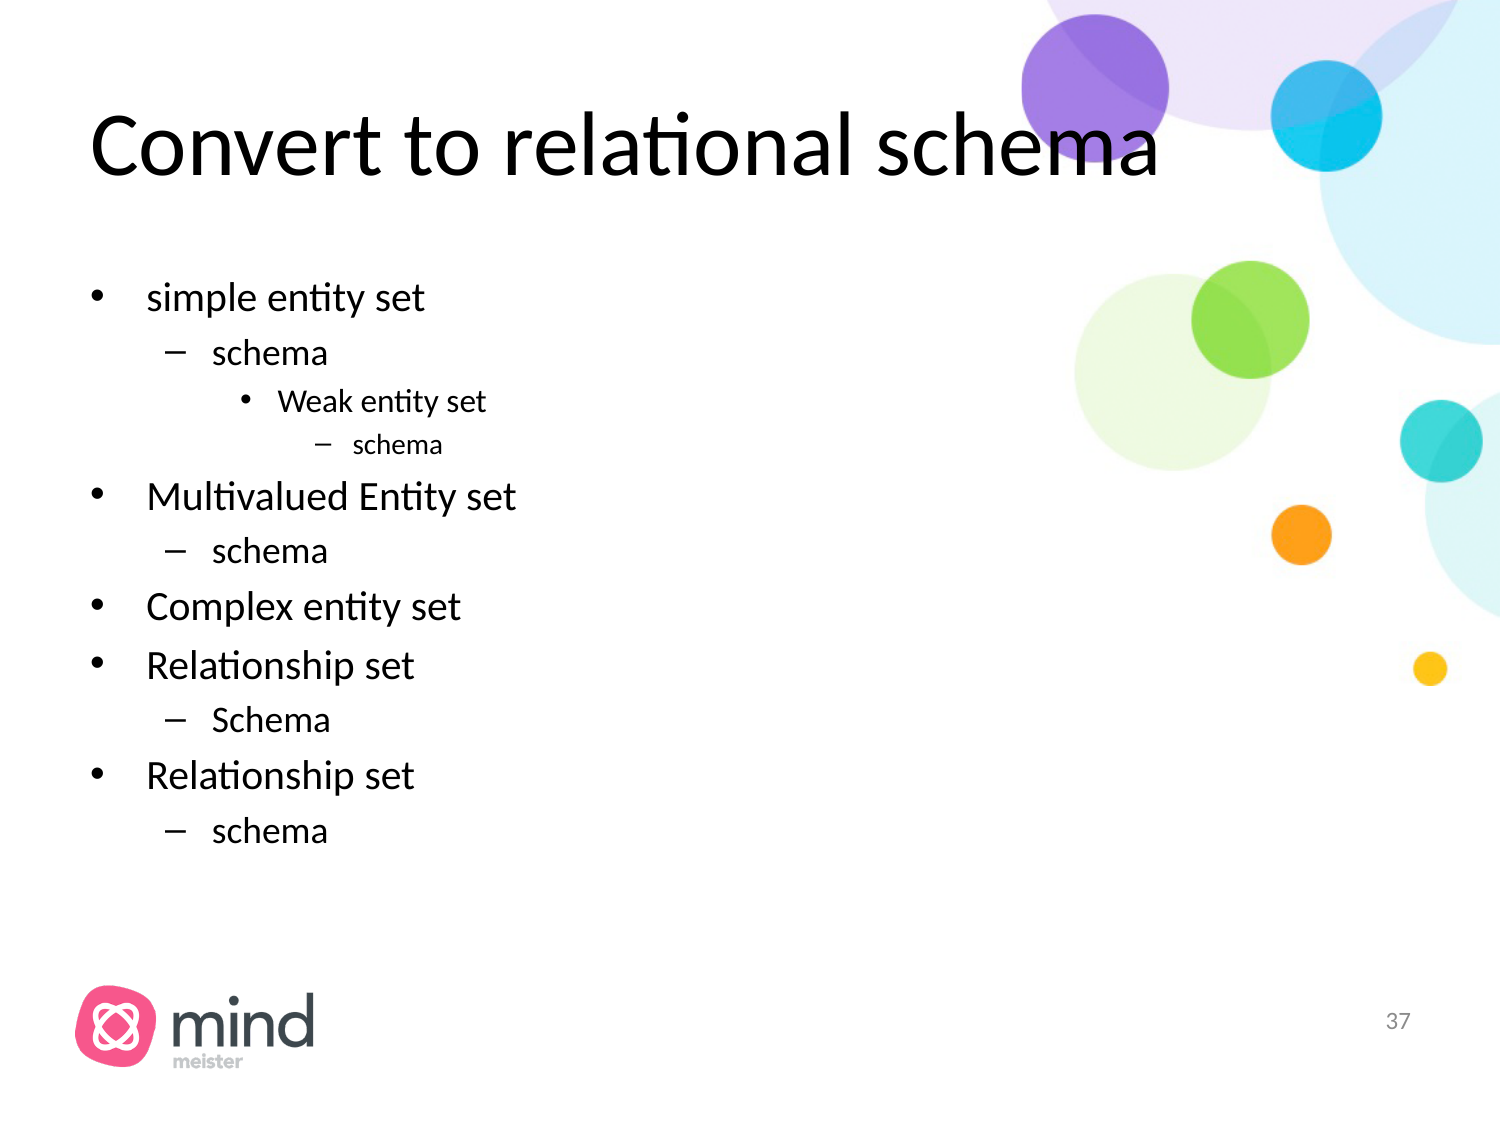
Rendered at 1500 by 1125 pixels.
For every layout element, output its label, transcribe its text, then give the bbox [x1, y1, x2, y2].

slide_number ‹#› [1076, 989, 1427, 1050]
picture [1021, 0, 1500, 686]
picture [75, 980, 314, 1072]
title Convert to relational schema [75, 45, 1425, 233]
list simple entity set schema Weak entity set schema Multivalued Entity set schema Complex entity set Relationship set Schema Relationship set schema [75, 262, 1425, 952]
